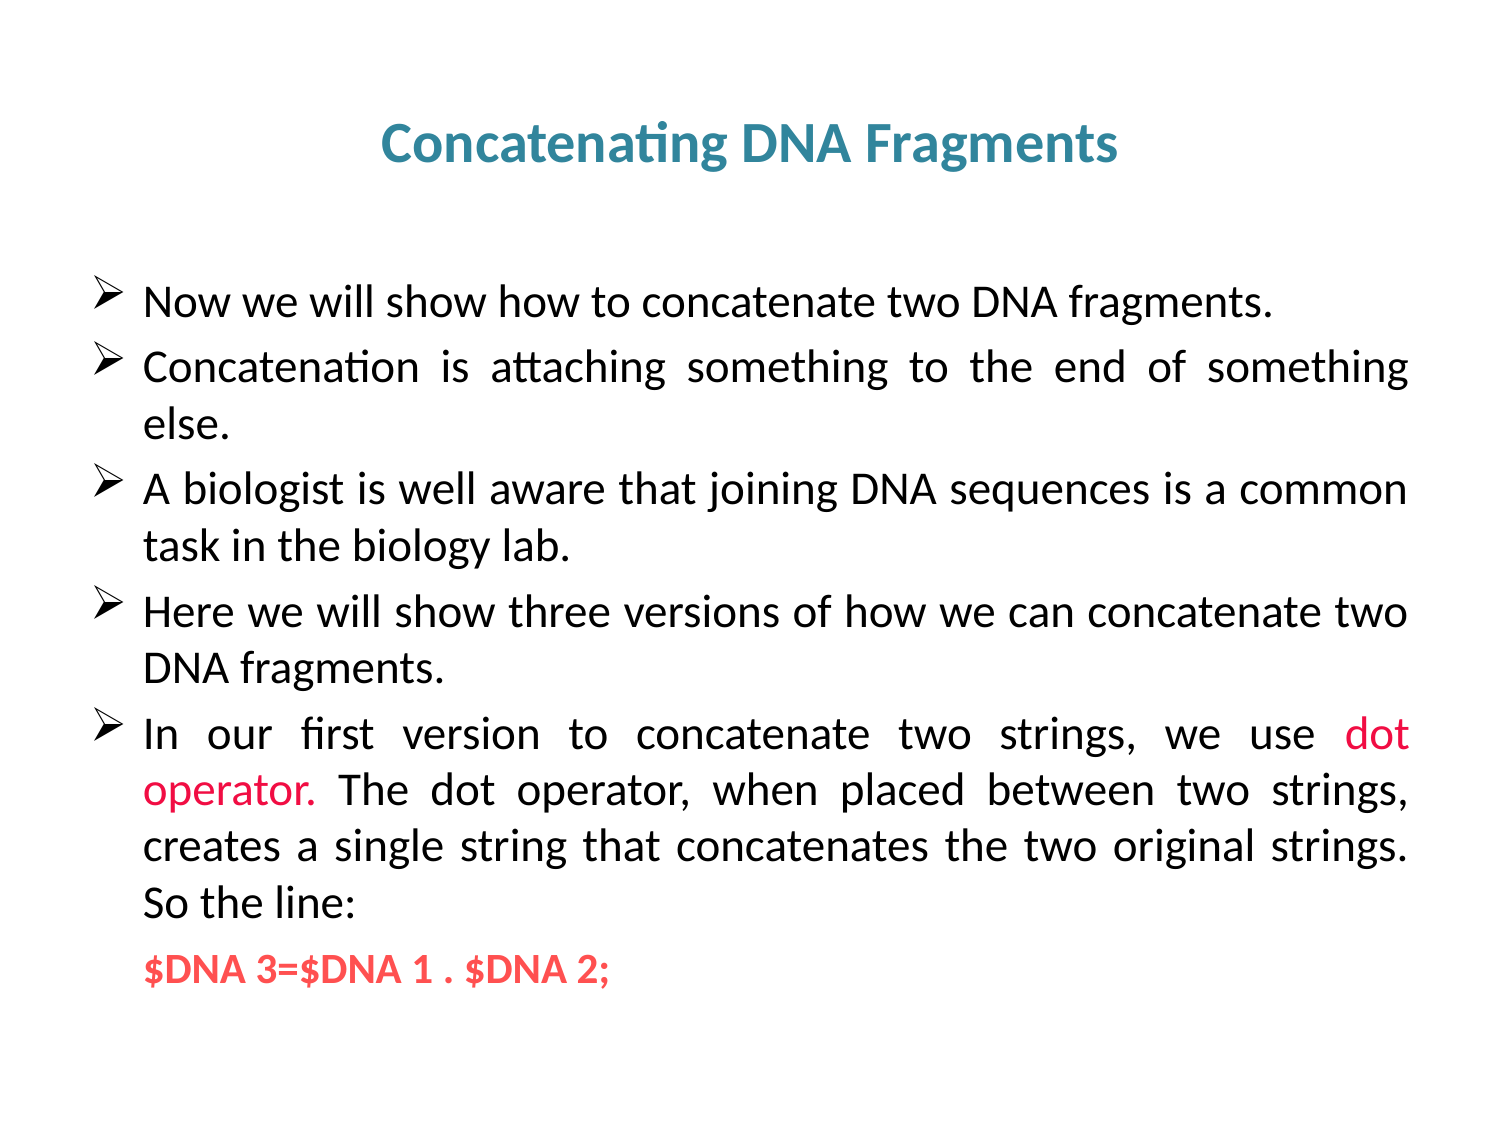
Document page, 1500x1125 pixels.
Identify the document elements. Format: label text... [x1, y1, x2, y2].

title Concatenating DNA Fragments [75, 45, 1425, 233]
list Now we will show how to concatenate two DNA fragments. Concatenation is attaching something to the end of something else. A biologist is well aware that joining DNA sequences is a common task in the biology lab. Here we will show three versions of how we can concatenate two DNA fragments. In our first version to concatenate two strings, we use dot operator. The dot operator, when placed between two strings, creates a single string that concatenates the two original strings. So the line: $DNA 3=$DNA 1 . $DNA 2; [75, 262, 1425, 1005]
